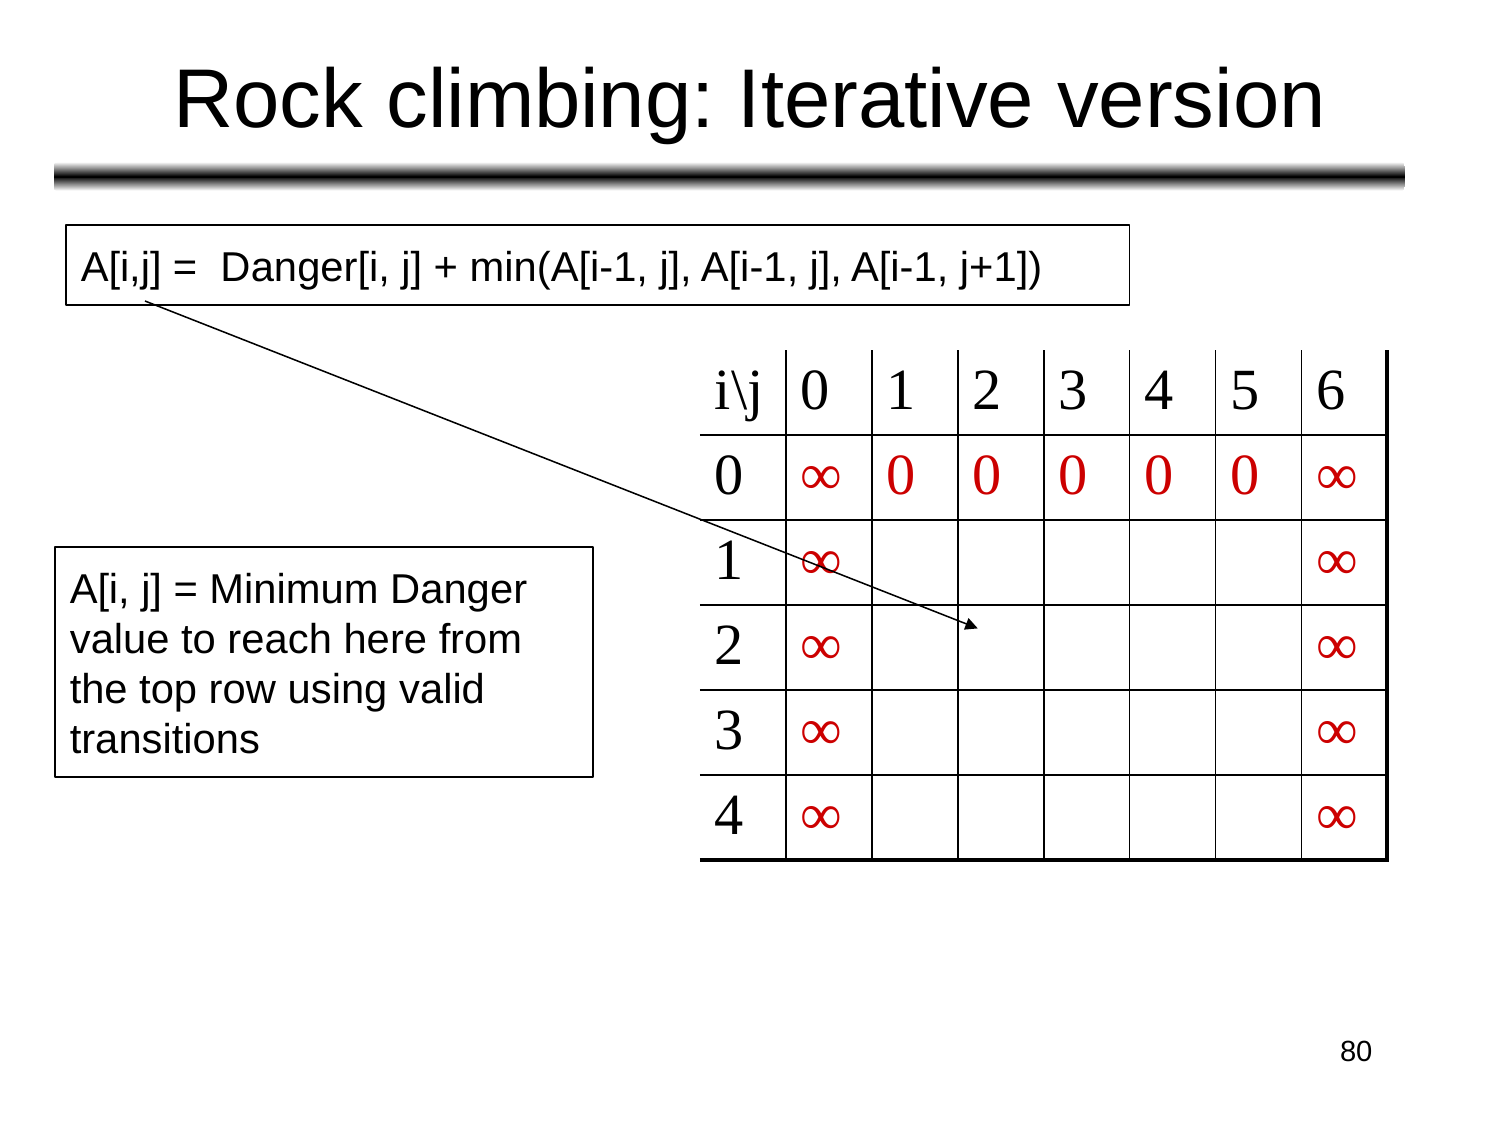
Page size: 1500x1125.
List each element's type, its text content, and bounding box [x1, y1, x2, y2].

table_header 3 [1045, 350, 1129, 434]
table_cell [1045, 776, 1129, 858]
table_cell [873, 691, 957, 774]
table_cell [983, 521, 1043, 604]
table_cell ∞ [1302, 691, 1385, 774]
table_cell 3 [700, 691, 785, 774]
table_cell [873, 637, 957, 689]
table_cell [959, 606, 1043, 689]
table_cell 0 [1216, 436, 1301, 519]
table_cell 0 [983, 436, 1043, 519]
table_cell ∞ [1302, 436, 1385, 519]
table_cell [1045, 521, 1129, 604]
table_cell ∞ [1302, 776, 1385, 858]
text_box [144, 300, 978, 629]
text_box A[i, j] = Minimum Danger value to reach here from the top row using valid transitions [54, 547, 594, 778]
table_cell [1216, 776, 1301, 858]
table_cell [1216, 521, 1301, 604]
table_cell ∞ [1302, 521, 1385, 604]
table_header 5 [1216, 350, 1301, 434]
table_cell ∞ [787, 776, 871, 858]
text_box A[i,j] = Danger[i, j] + min(A[i-1, j], A[i-1, j], A[i-1, j+1]) [65, 224, 1130, 305]
table_cell 0 [1045, 436, 1129, 519]
table_cell ∞ [787, 691, 871, 774]
title Rock climbing: Iterative version [112, 0, 1388, 188]
table_header 6 [1302, 350, 1385, 434]
slide_number ‹#› [1074, 1025, 1388, 1100]
table_cell ∞ [1302, 606, 1385, 689]
table_cell 2 [700, 637, 785, 689]
table_cell 0 [1130, 436, 1215, 519]
table_cell [1216, 691, 1301, 774]
table_cell [1130, 776, 1215, 858]
table_cell [1045, 606, 1129, 689]
table_cell [1130, 606, 1215, 689]
table_cell 4 [700, 776, 785, 858]
table_cell [1130, 521, 1215, 604]
table_cell [1216, 606, 1301, 689]
table_header 4 [1130, 350, 1215, 434]
table_cell [959, 776, 1043, 858]
table_cell ∞ [787, 637, 871, 689]
table_cell [1045, 691, 1129, 774]
table_header 2 [983, 350, 1043, 434]
table_cell [959, 691, 1043, 774]
table_cell [873, 776, 957, 858]
table_cell [1130, 691, 1215, 774]
